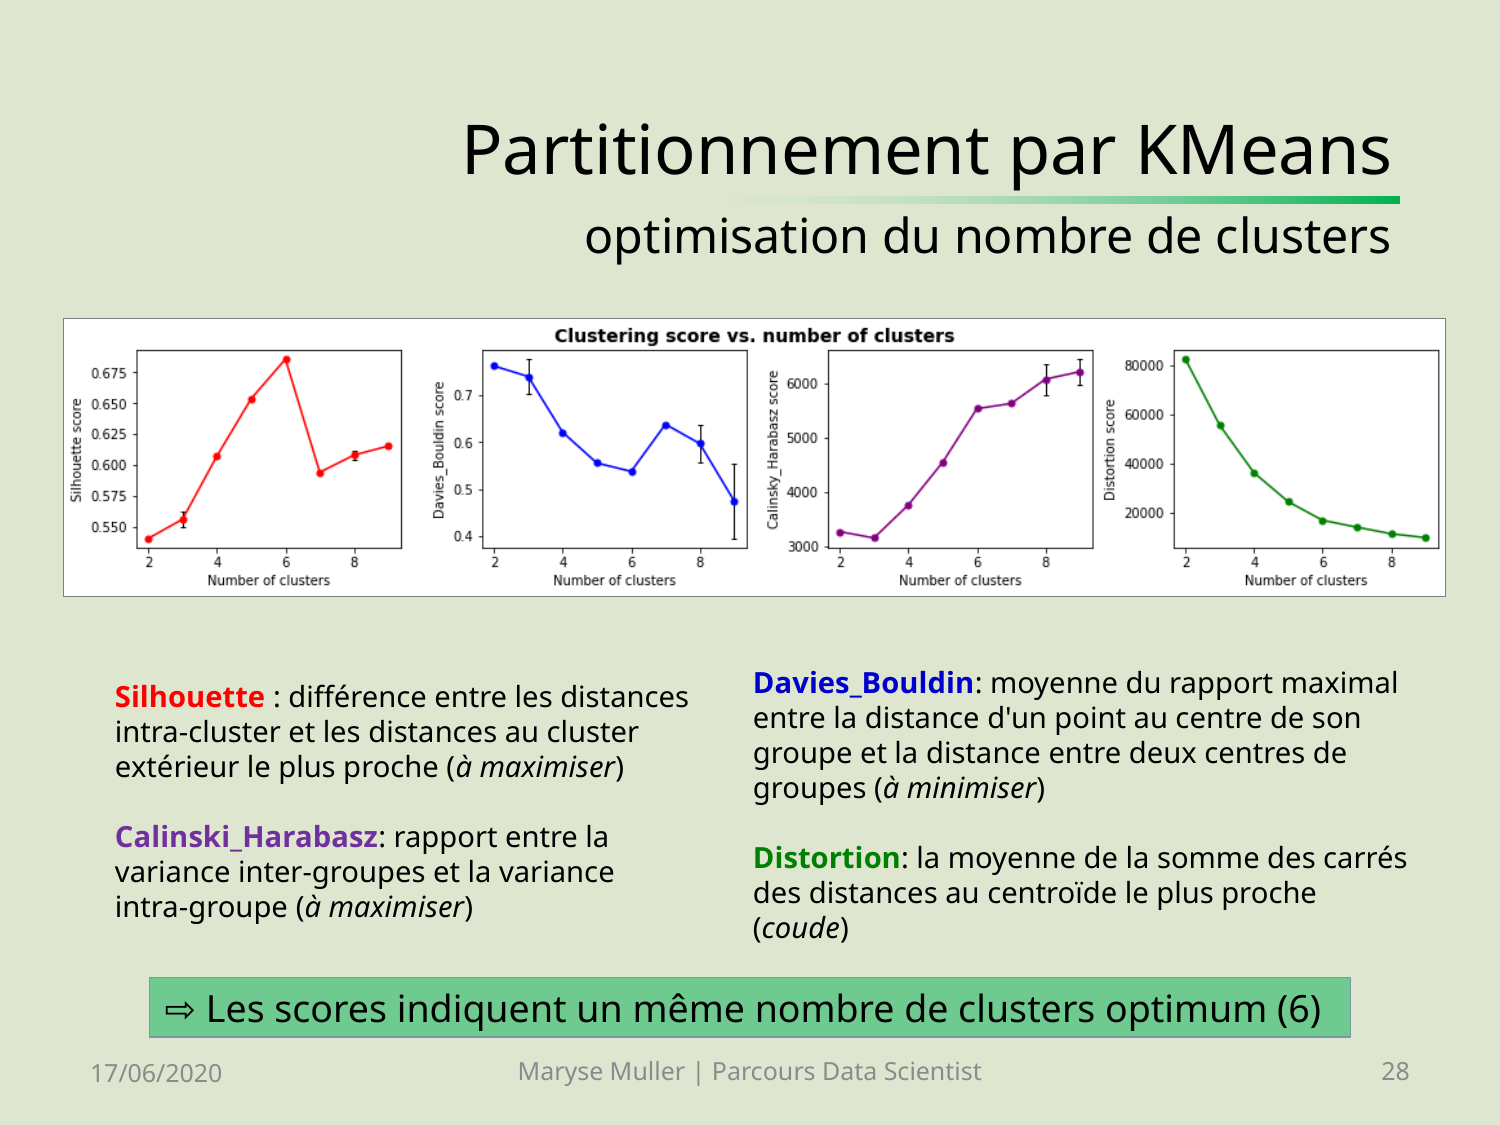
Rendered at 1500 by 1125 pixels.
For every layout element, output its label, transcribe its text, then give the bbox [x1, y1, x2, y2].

text_box Davies_Bouldin: moyenne du rapport maximal entre la distance d'un point au centre de son groupe et la distance entre deux centres de groupes (à minimiser) Distortion: la moyenne de la somme des carrés des distances au centroïde le plus proche (coude) [738, 656, 1424, 952]
text_box Silhouette : différence entre les distances intra-cluster et les distances au cluster extérieur le plus proche (à maximiser) Calinski_Harabasz: rapport entre la variance inter-groupes et la variance intra-groupe (à maximiser) [100, 671, 707, 931]
footer Maryse Muller | Parcours Data Scientist [472, 1042, 1028, 1103]
title Partitionnement par KMeans optimisation du nombre de clusters [179, 96, 1408, 272]
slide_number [75, 1042, 425, 1103]
text_box [625, 194, 1402, 206]
text_box ⇨ Les scores indiquent un même nombre de clusters optimum (6) [149, 977, 1351, 1038]
slide_number 28 [1074, 1042, 1425, 1103]
picture [63, 318, 1446, 597]
